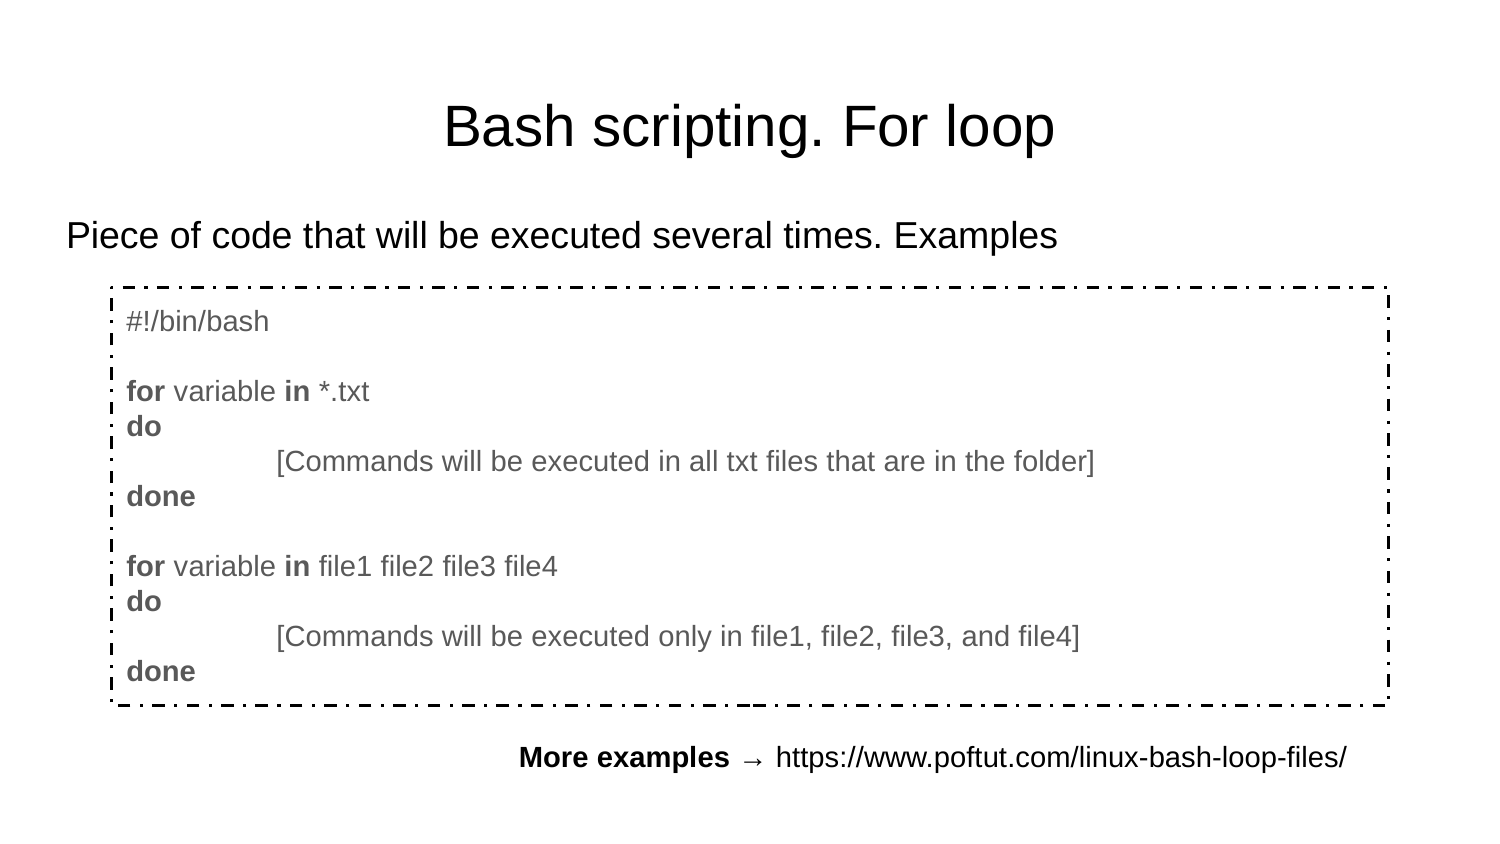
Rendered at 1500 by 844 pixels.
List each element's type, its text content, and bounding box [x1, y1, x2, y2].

text_box #!/bin/bash for variable in *.txt do [Commands will be executed in all txt files that are in the folder] done for variable in file1 file2 file3 file4 do [Commands will be executed only in file1, file2, file3, and file4] done [111, 287, 1389, 706]
list Piece of code that will be executed several times. Examples [51, 189, 1449, 750]
text_box More examples → https://www.poftut.com/linux-bash-loop-files/ [503, 723, 1389, 796]
title Bash scripting. For loop [51, 72, 1449, 167]
